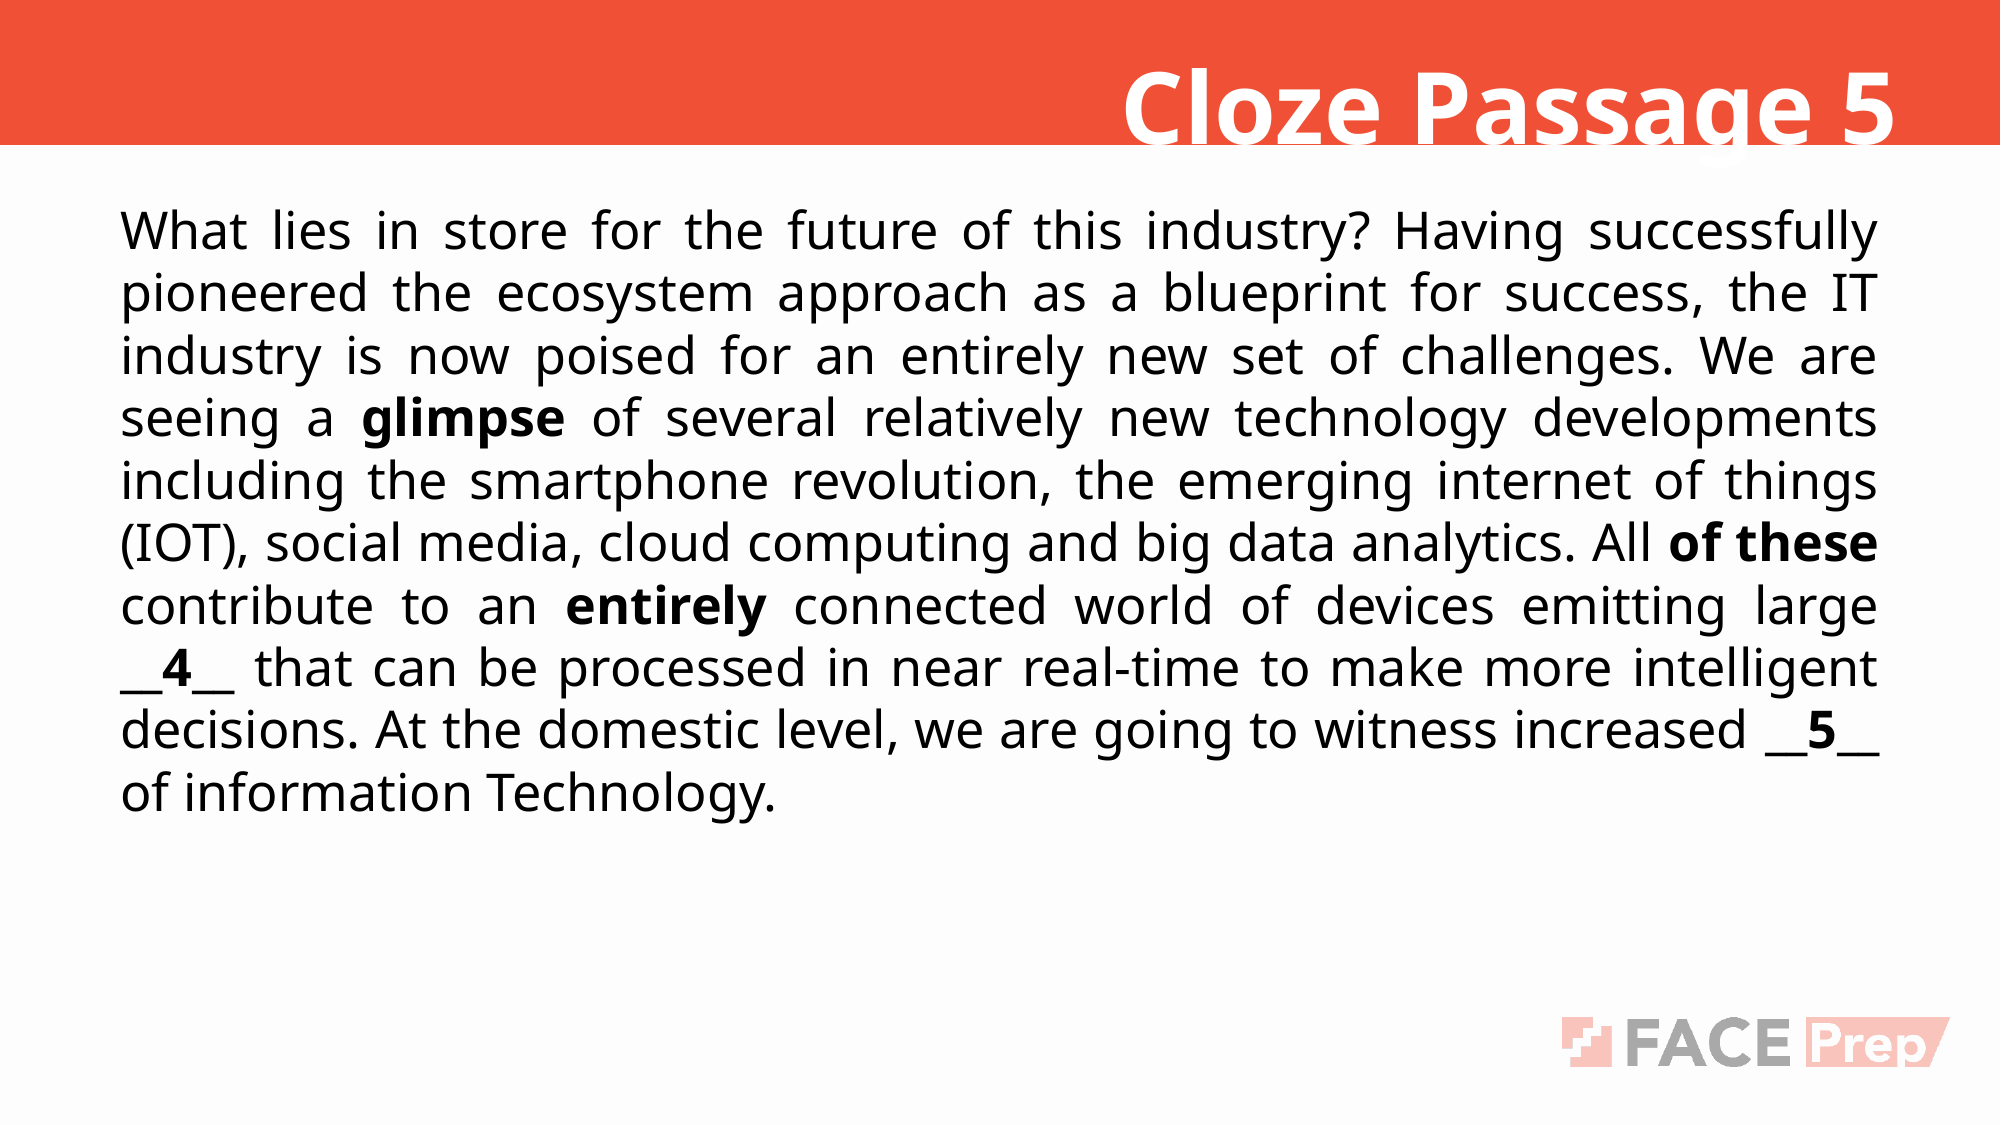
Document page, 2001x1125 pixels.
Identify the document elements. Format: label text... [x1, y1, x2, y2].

text_box [0, 0, 2000, 147]
text_box What lies in store for the future of this industry? Having successfully pioneered the ecosystem approach as a blueprint for success, the IT industry is now poised for an entirely new set of challenges. We are seeing a glimpse of several relatively new technology developments including the smartphone revolution, the emerging internet of things (IOT), social media, cloud computing and big data analytics. All of these contribute to an entirely connected world of devices emitting large __4__ that can be processed in near real-time to make more intelligent decisions. At the domestic level, we are going to witness increased __5__ of information Technology. [105, 189, 1895, 830]
picture [1562, 1017, 1950, 1067]
text_box Cloze Passage 5 [638, 37, 1914, 173]
